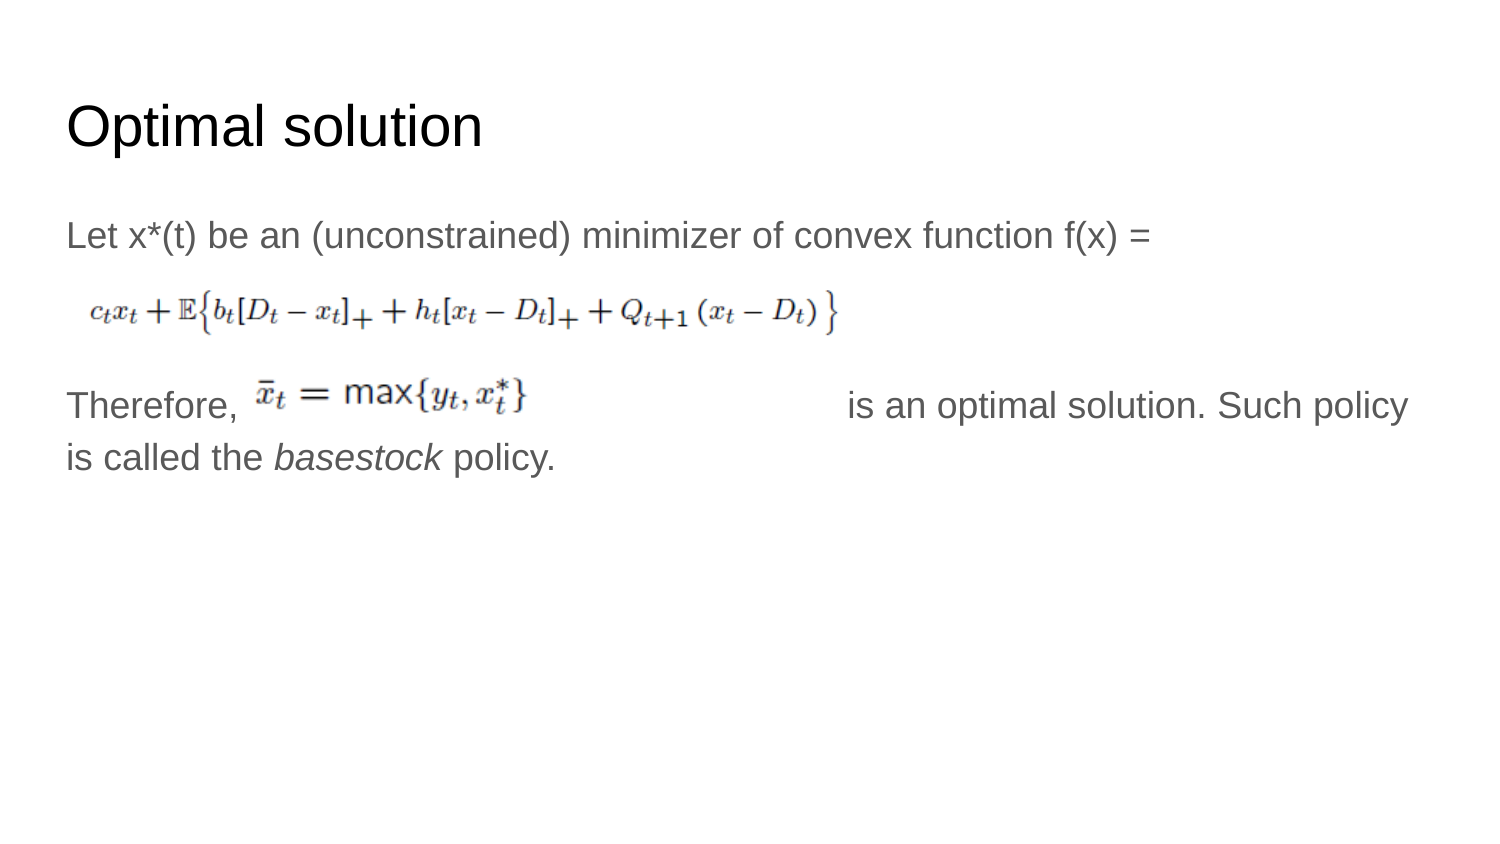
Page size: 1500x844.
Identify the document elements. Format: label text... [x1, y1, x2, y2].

picture [70, 279, 840, 342]
list Let x*(t) be an (unconstrained) minimizer of convex function f(x) = Therefore, is an optimal solution. Such policy is called the basestock policy. [51, 189, 1449, 750]
picture [245, 371, 538, 425]
title Optimal solution [51, 72, 1449, 167]
